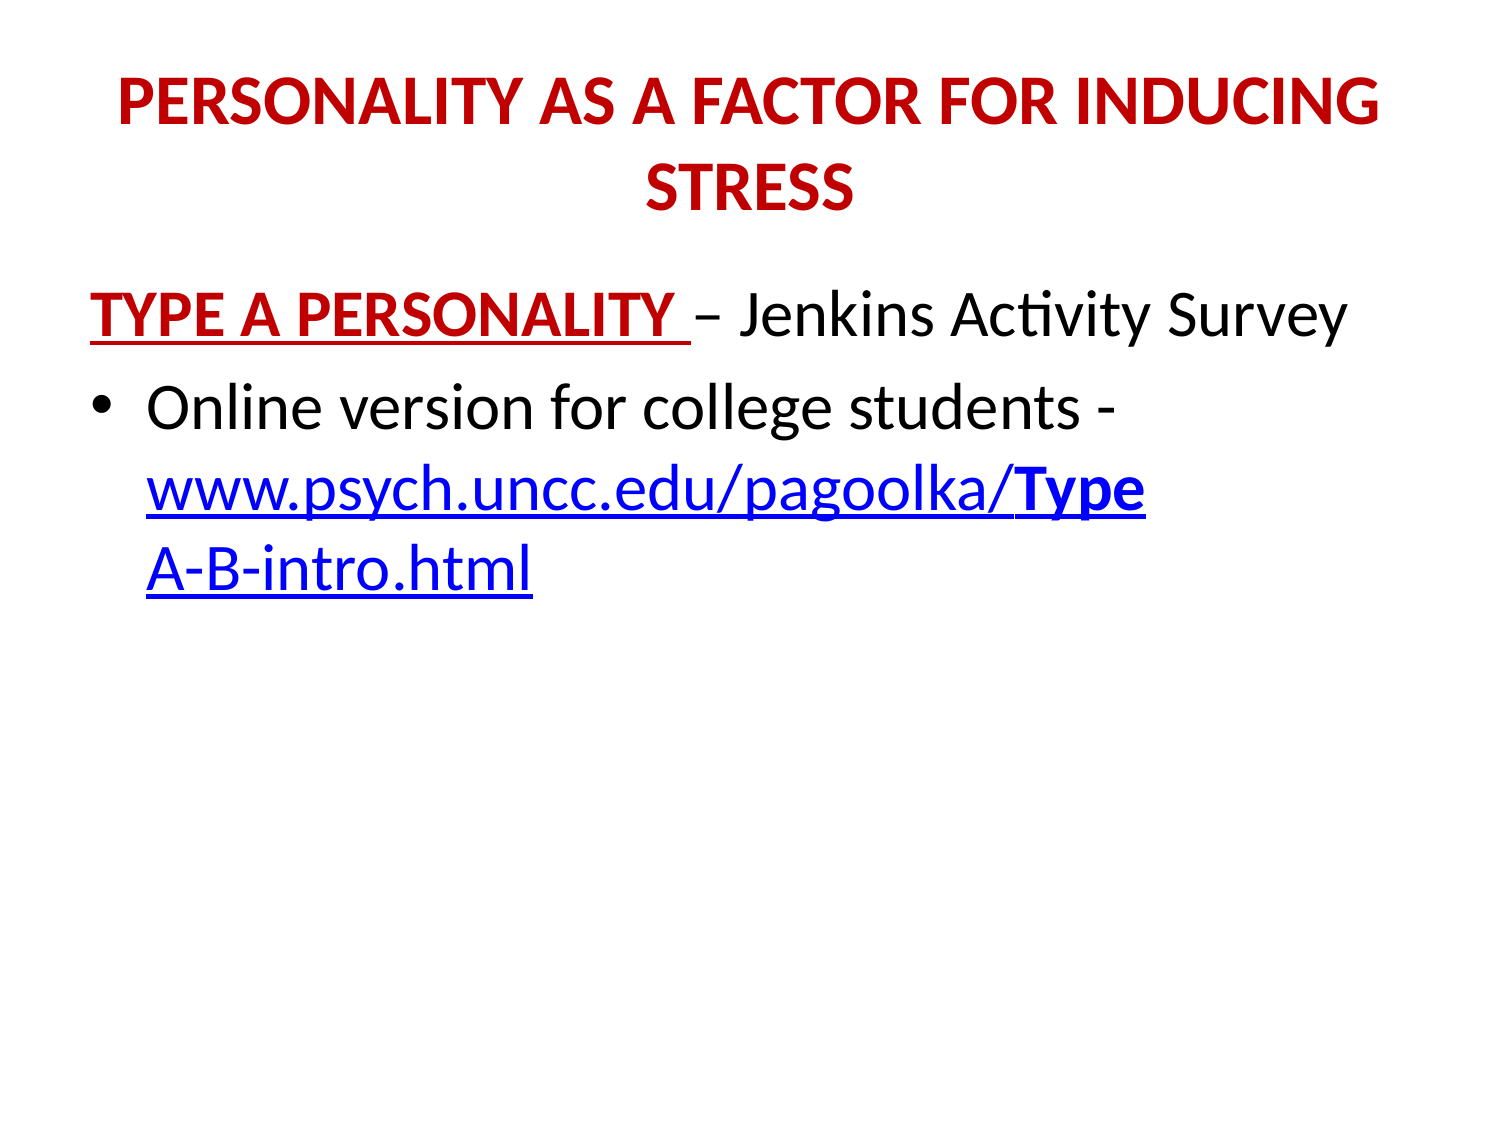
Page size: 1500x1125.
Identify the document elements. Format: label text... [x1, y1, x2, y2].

title Personality as a factor for inducing stress [75, 45, 1425, 233]
list Type A Personality – Jenkins Activity Survey Online version for college students - www.psych.uncc.edu/pagoolka/TypeA-B-intro.html [75, 262, 1425, 1005]
